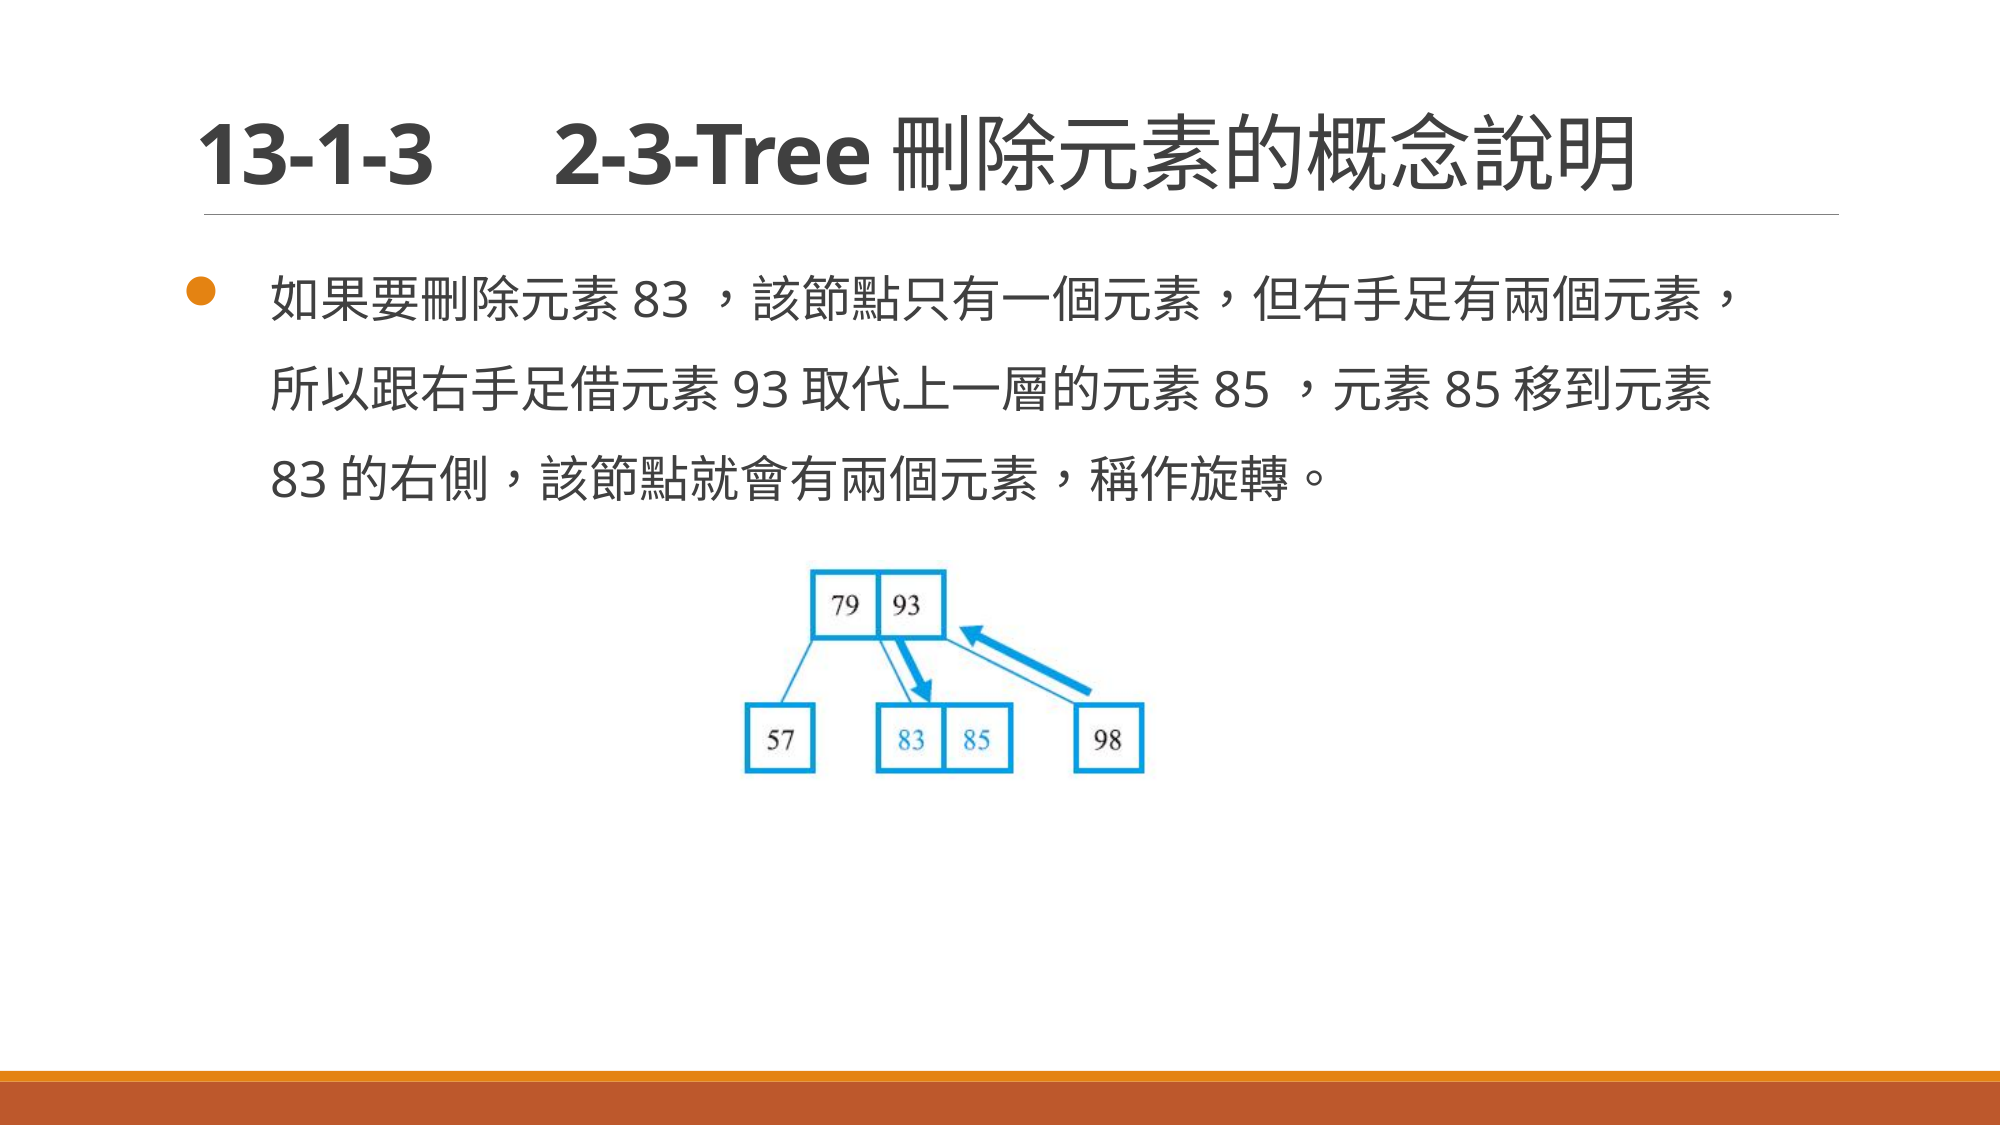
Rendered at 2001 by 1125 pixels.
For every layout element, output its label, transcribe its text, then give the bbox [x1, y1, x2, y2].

title 13-1-3 2-3-Tree刪除元素的概念說明 [180, 47, 1830, 209]
list 如果要刪除元素83，該節點只有一個元素，但右手足有兩個元素，所以跟右手足借元素93取代上一層的元素85，元素85移到元素83的右側，該節點就會有兩個元素，稱作旋轉。 [94, 229, 1745, 1039]
picture [718, 559, 1162, 786]
